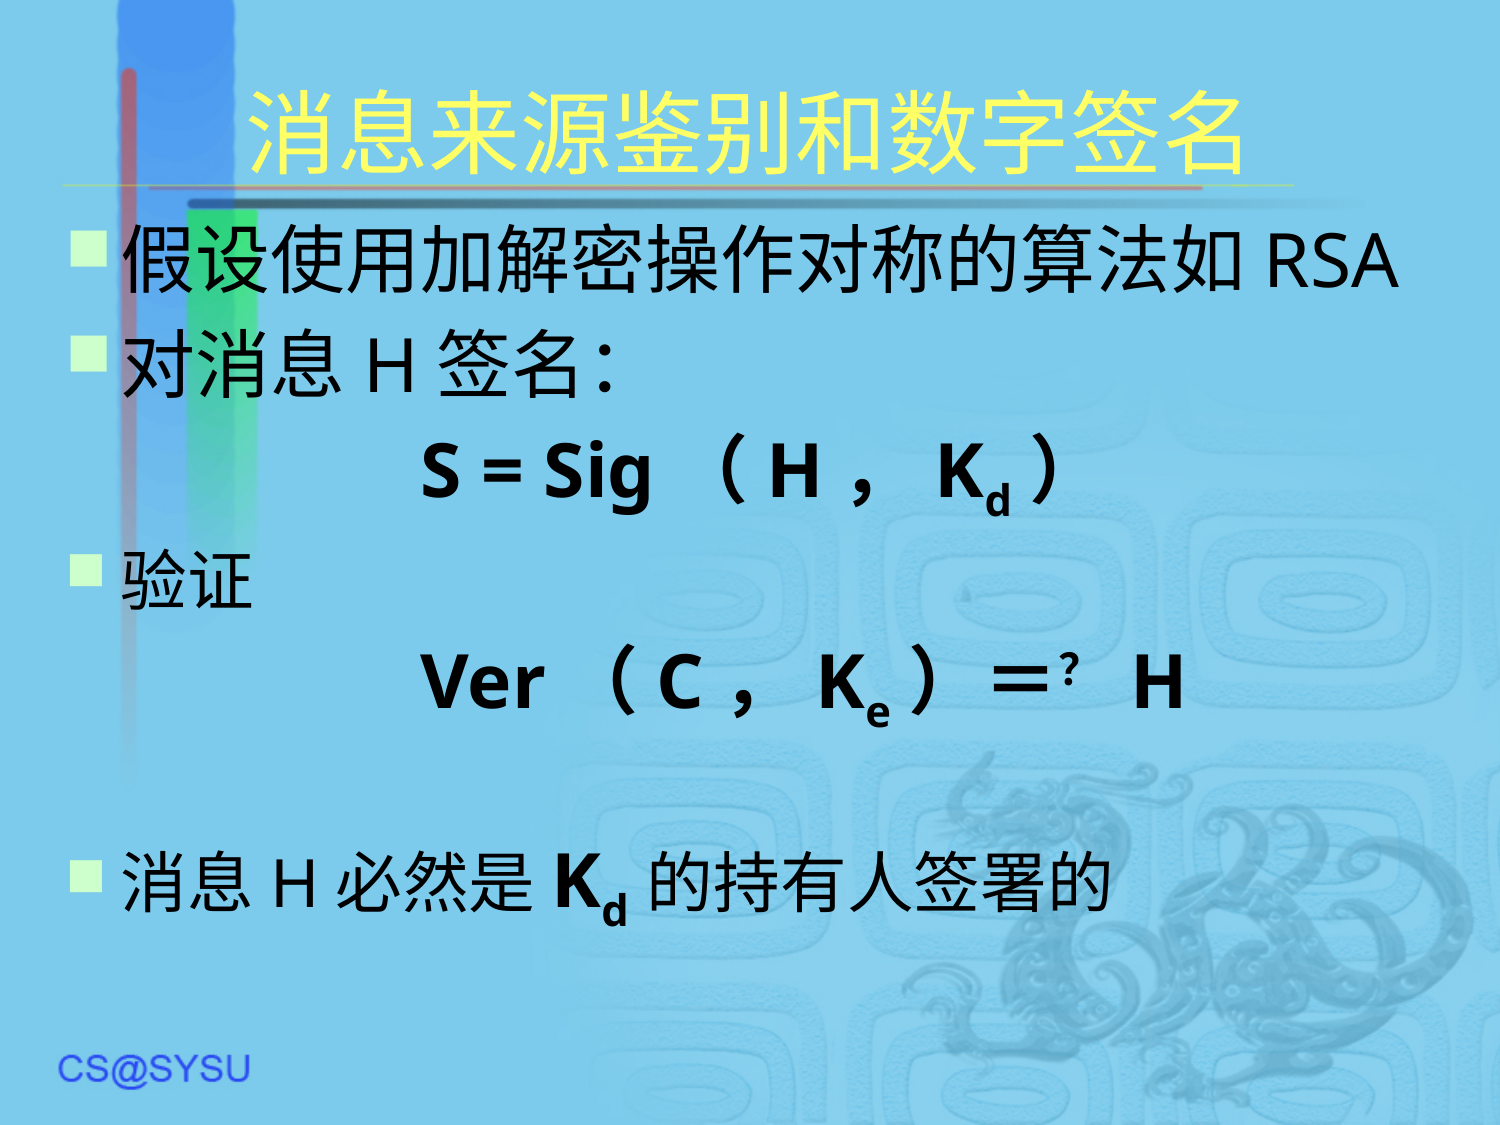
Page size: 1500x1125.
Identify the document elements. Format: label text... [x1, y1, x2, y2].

title 消息来源鉴别和数字签名 [49, 37, 1451, 205]
list 假设使用加解密操作对称的算法如RSA 对消息H签名： S = Sig（H，Kd） 验证 Ver（C，Ke）＝？ H 消息H必然是Kd的持有人签署的 [49, 205, 1451, 1001]
picture [0, 0, 1500, 1125]
